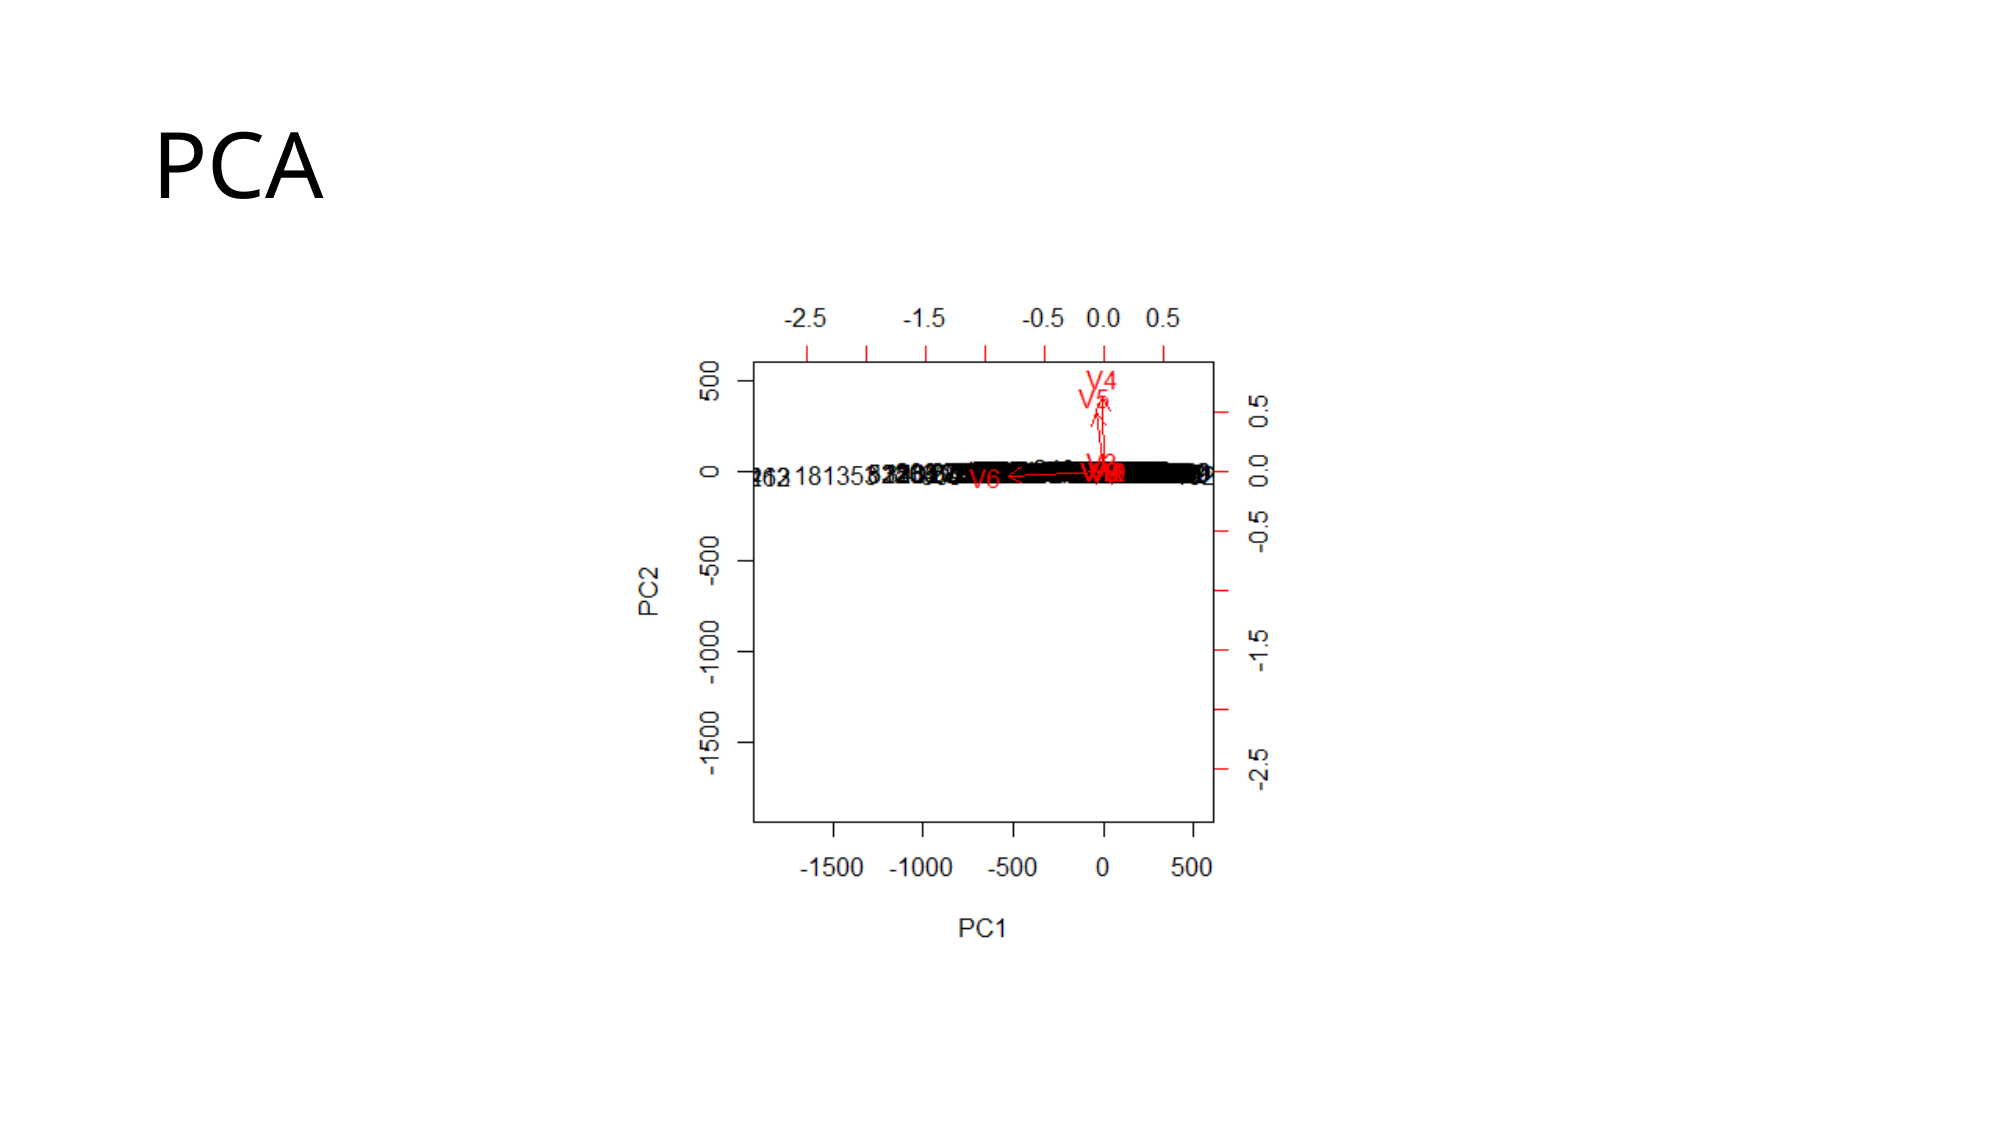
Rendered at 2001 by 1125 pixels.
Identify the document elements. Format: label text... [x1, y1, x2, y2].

picture [406, 299, 1501, 975]
text_box PCA [137, 59, 1863, 278]
text_box [137, 299, 1863, 1014]
